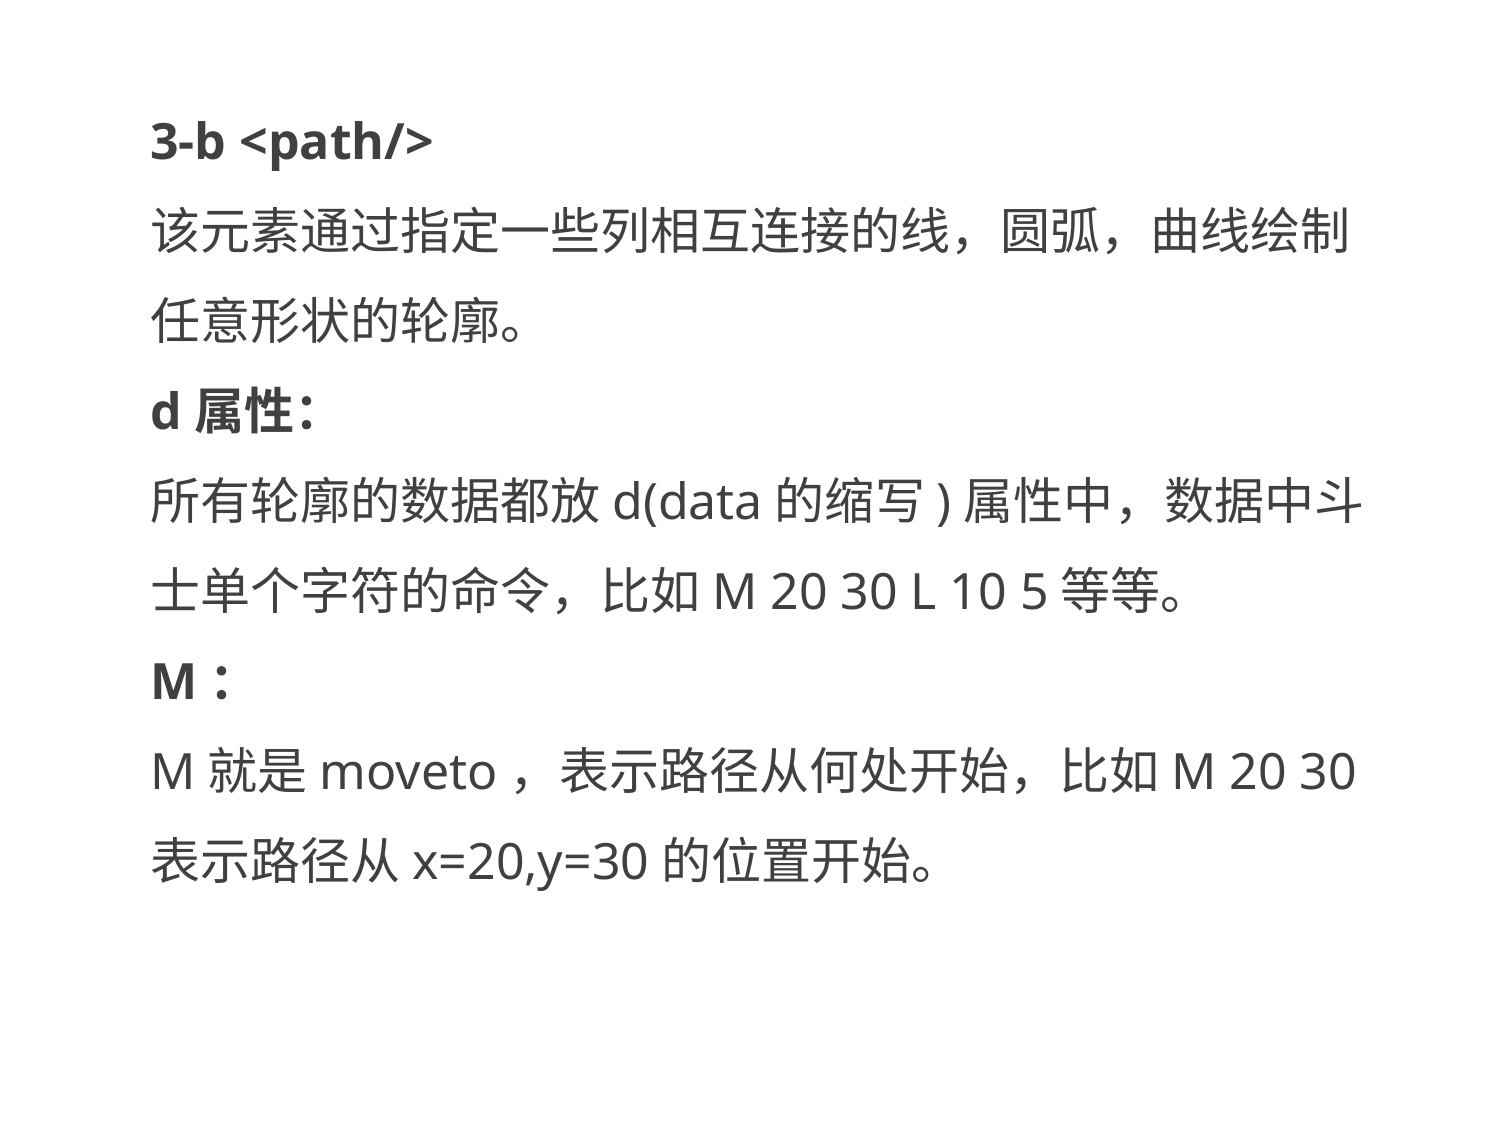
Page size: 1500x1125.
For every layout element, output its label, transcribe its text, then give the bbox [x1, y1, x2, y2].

text_box 3-b <path/> 该元素通过指定一些列相互连接的线，圆弧，曲线绘制任意形状的轮廓。 d属性： 所有轮廓的数据都放d(data的缩写)属性中，数据中斗士单个字符的命令，比如M 20 30 L 10 5等等。 M： M就是moveto，表示路径从何处开始，比如M 20 30 表示路径从x=20,y=30的位置开始。 [135, 71, 1412, 897]
